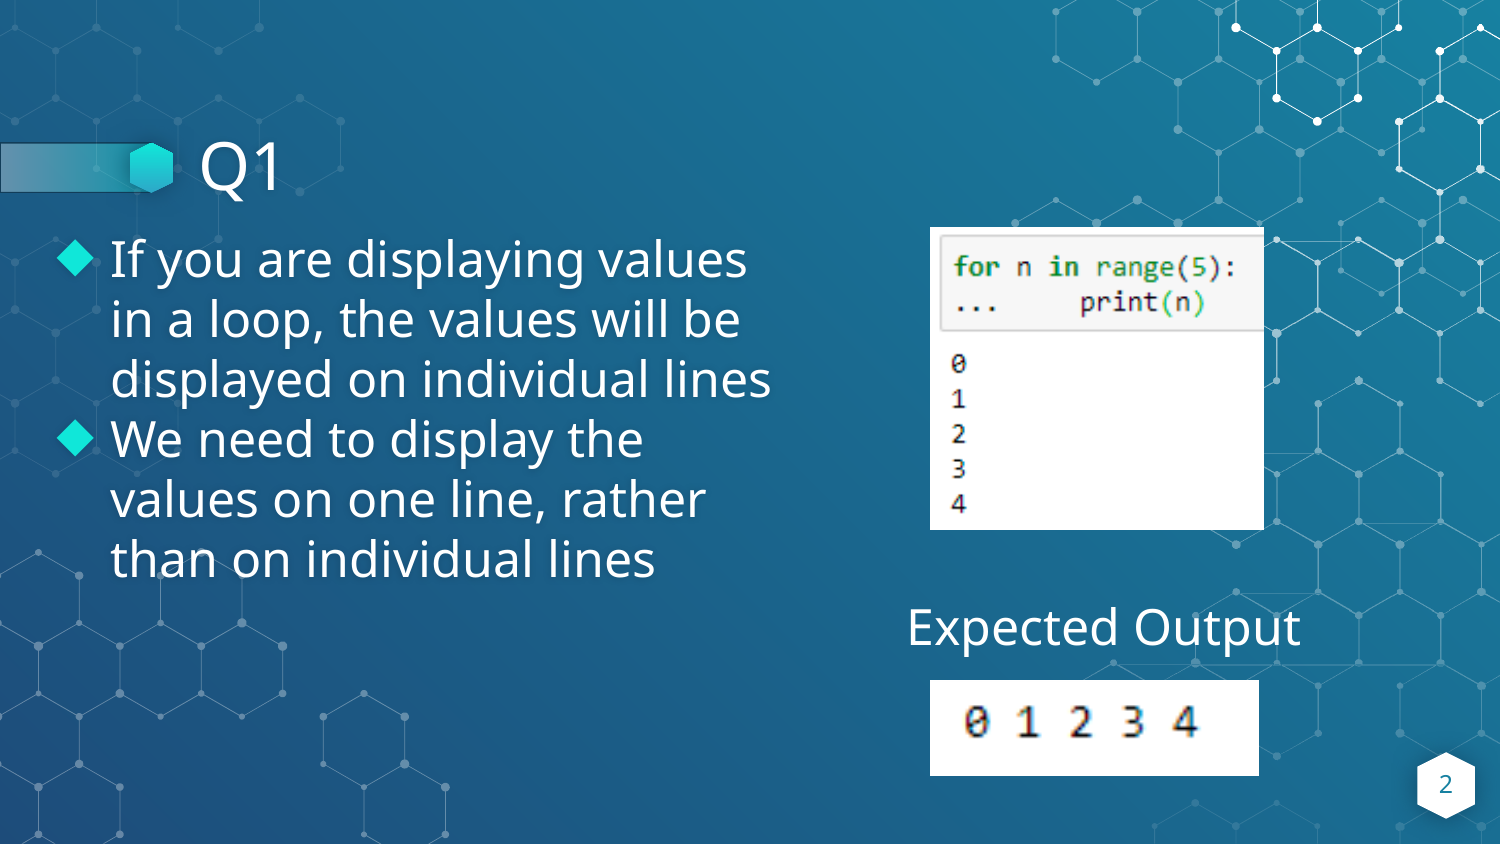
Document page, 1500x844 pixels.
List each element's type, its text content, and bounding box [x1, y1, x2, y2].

slide_number 2 [1417, 752, 1475, 819]
text_box Expected Output [872, 588, 1317, 663]
picture [930, 680, 1259, 776]
title Q1 [198, 140, 1302, 198]
picture [930, 226, 1264, 530]
list If you are displaying values in a loop, the values will be displayed on individual lines We need to display the values on one line, rather than on individual lines [35, 227, 777, 725]
